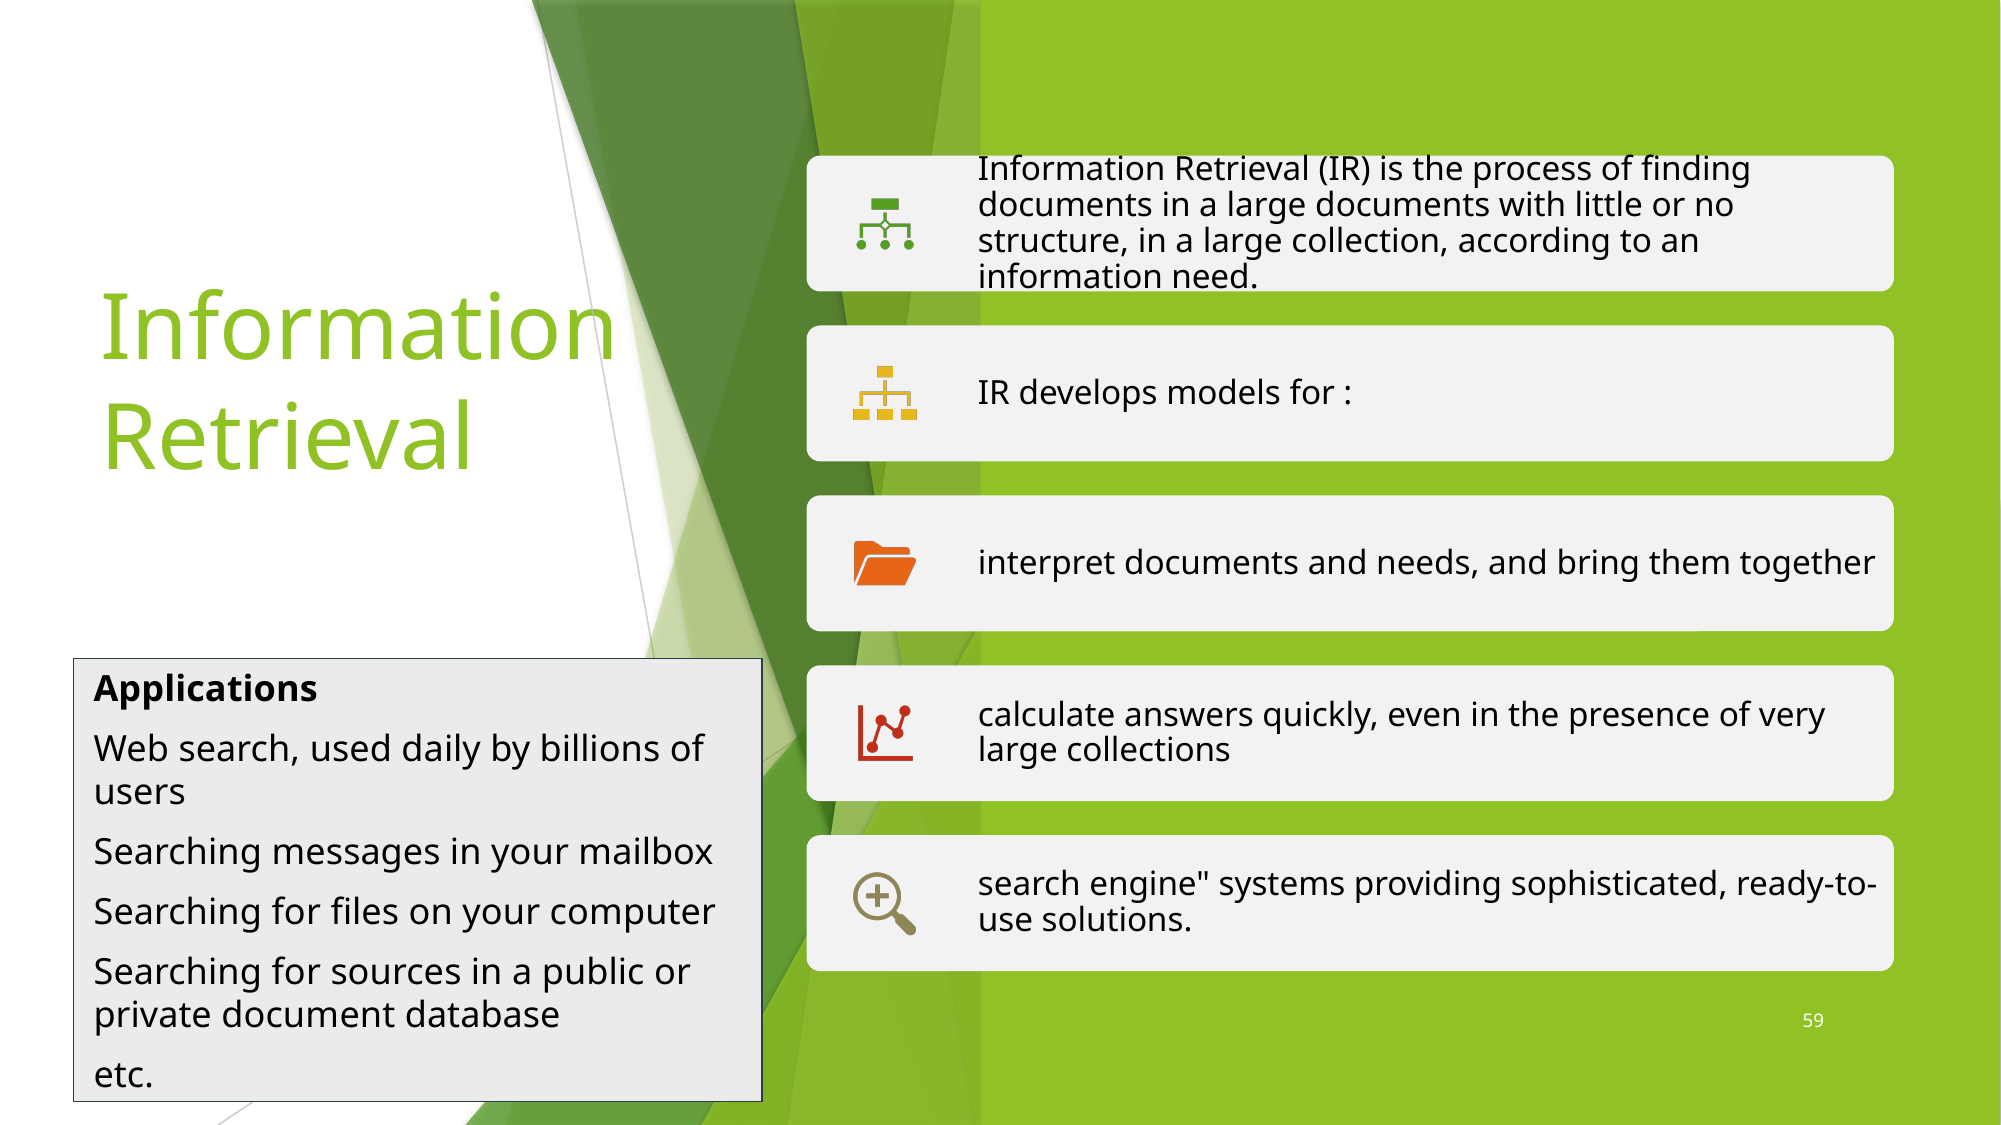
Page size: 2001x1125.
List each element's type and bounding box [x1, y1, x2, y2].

text_box [805, 154, 1895, 973]
text_box [217, 0, 1001, 1125]
text_box [1003, 0, 2000, 1125]
text_box [0, 0, 214, 1125]
